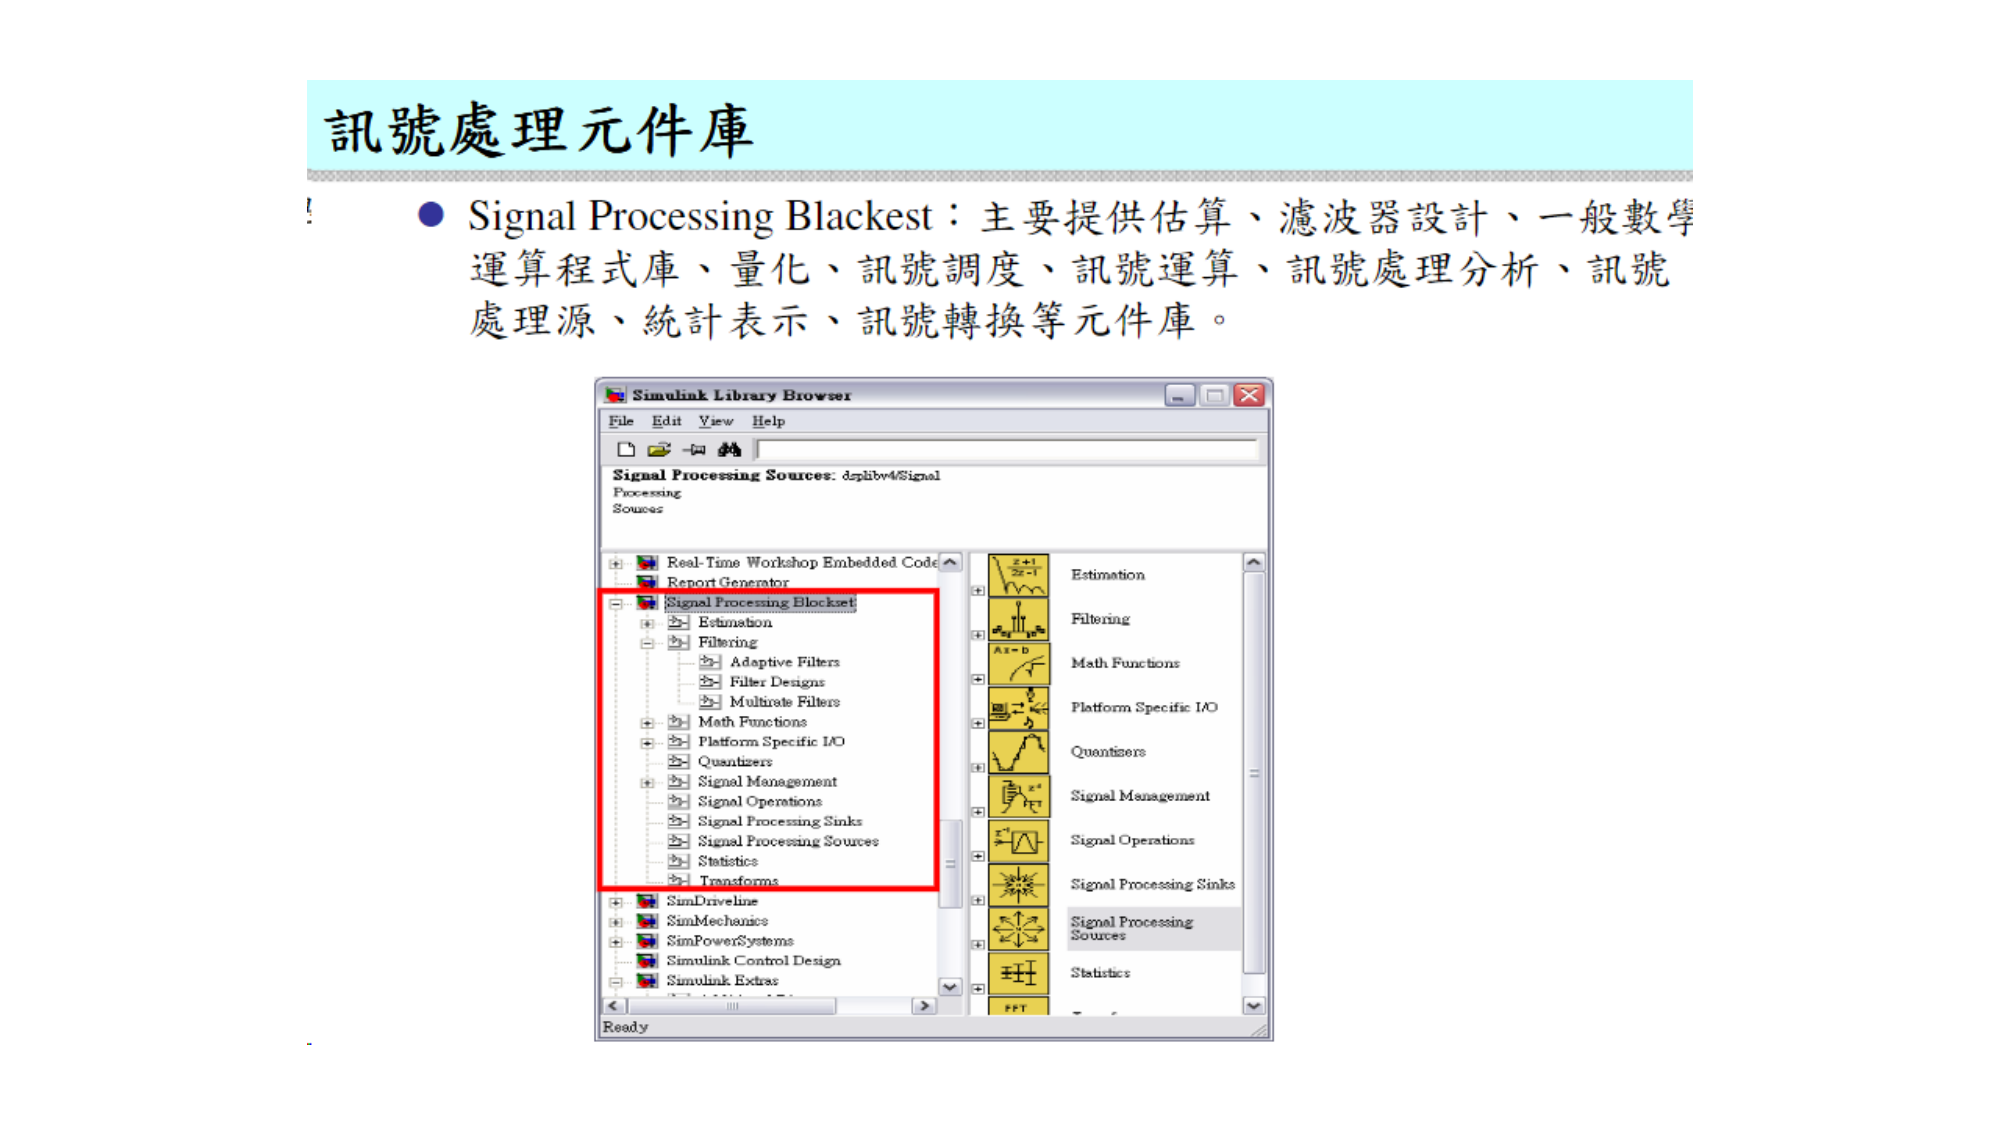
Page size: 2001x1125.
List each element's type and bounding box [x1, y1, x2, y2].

picture [306, 80, 1693, 1045]
